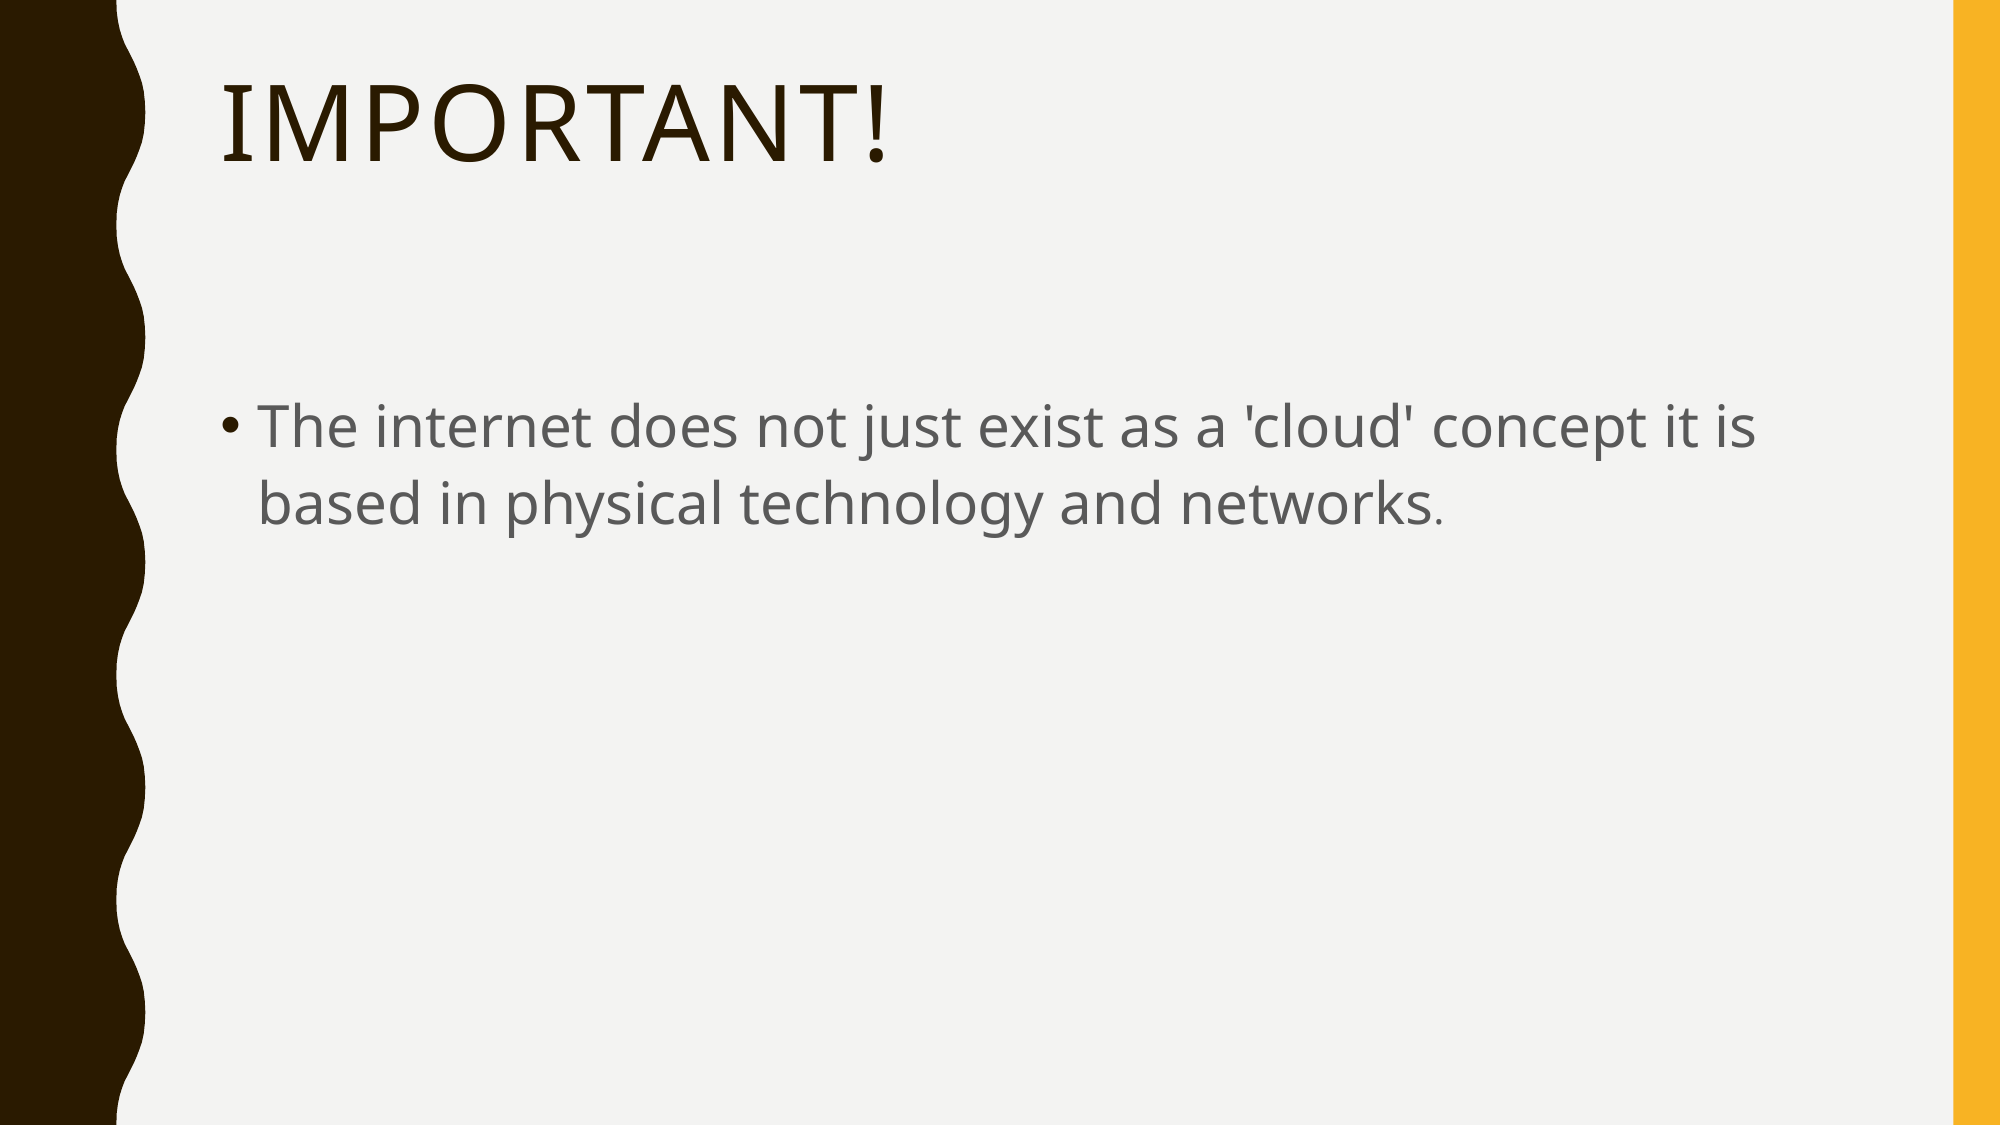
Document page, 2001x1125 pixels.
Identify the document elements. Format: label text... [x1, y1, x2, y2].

list The internet does not just exist as a 'cloud' concept it is based in physical technology and networks. [205, 375, 1875, 965]
title Important! [205, 62, 1875, 308]
